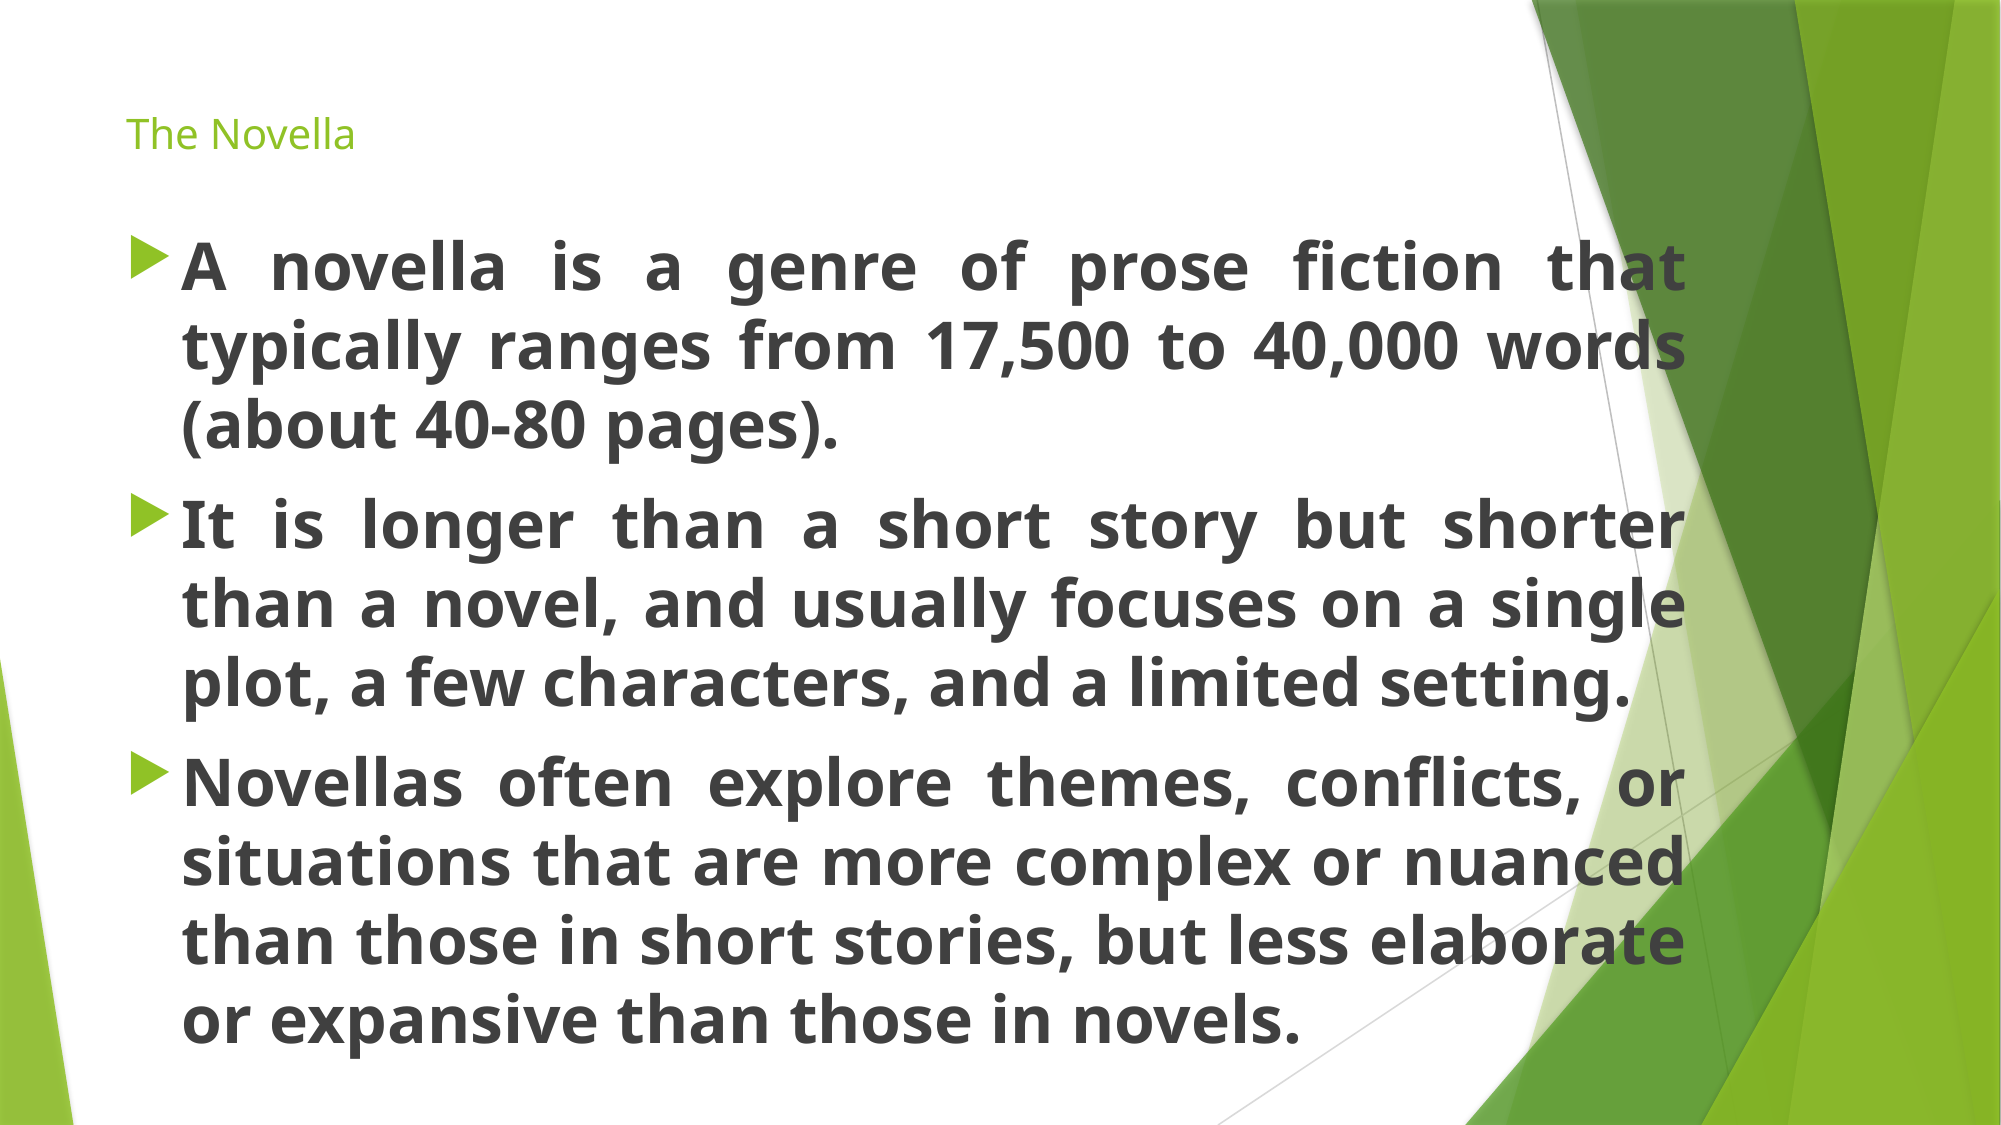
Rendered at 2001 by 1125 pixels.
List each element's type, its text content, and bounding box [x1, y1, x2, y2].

title The Novella [111, 99, 1522, 216]
list A novella is a genre of prose fiction that typically ranges from 17,500 to 40,000 words (about 40-80 pages). It is longer than a short story but shorter than a novel, and usually focuses on a single plot, a few characters, and a limited setting. Novellas often explore themes, conflicts, or situations that are more complex or nuanced than those in short stories, but less elaborate or expansive than those in novels. [111, 216, 1704, 1068]
